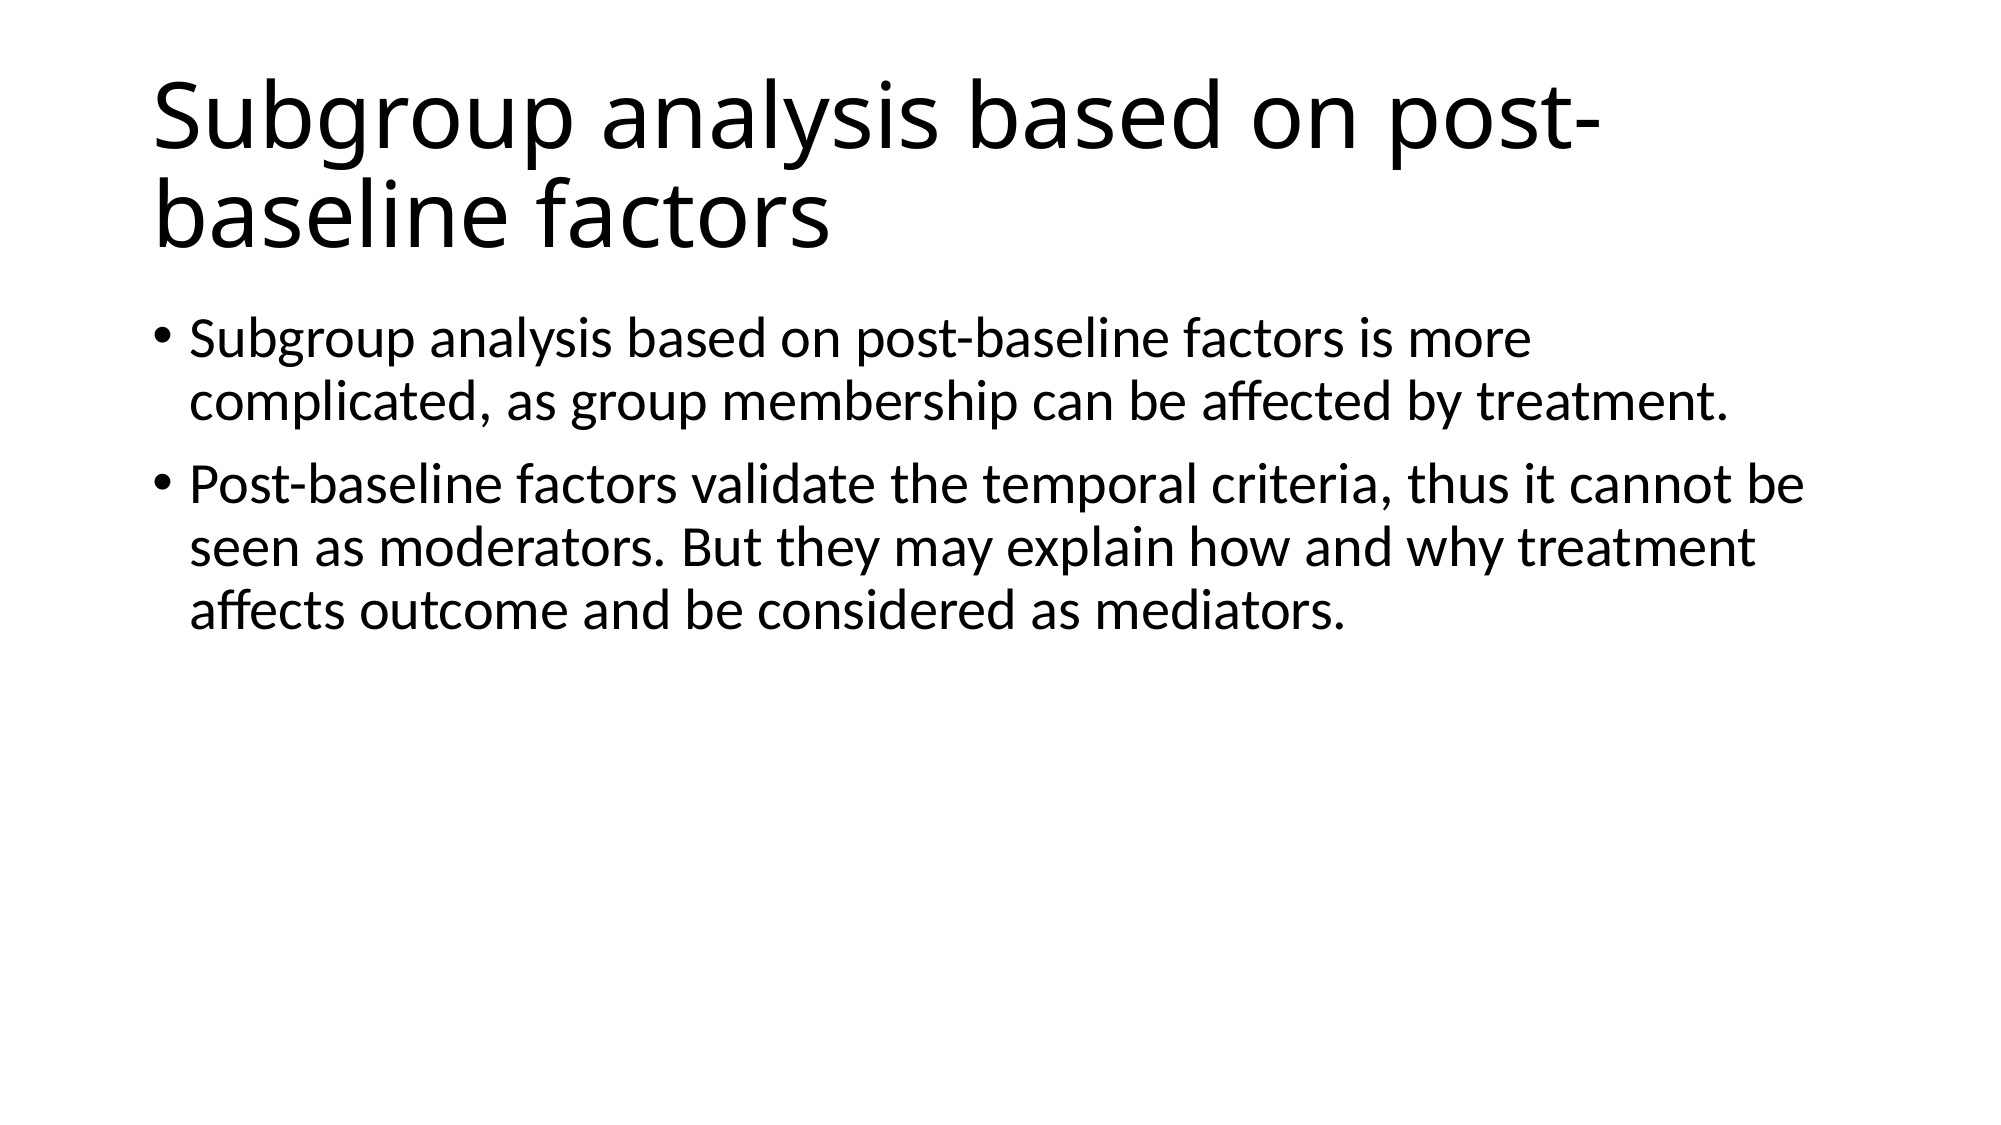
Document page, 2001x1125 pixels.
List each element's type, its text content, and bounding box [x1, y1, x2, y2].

title Subgroup analysis based on post-baseline factors [137, 59, 1863, 278]
list Subgroup analysis based on post-baseline factors is more complicated, as group membership can be affected by treatment. Post-baseline factors validate the temporal criteria, thus it cannot be seen as moderators. But they may explain how and why treatment affects outcome and be considered as mediators. [137, 299, 1863, 1014]
